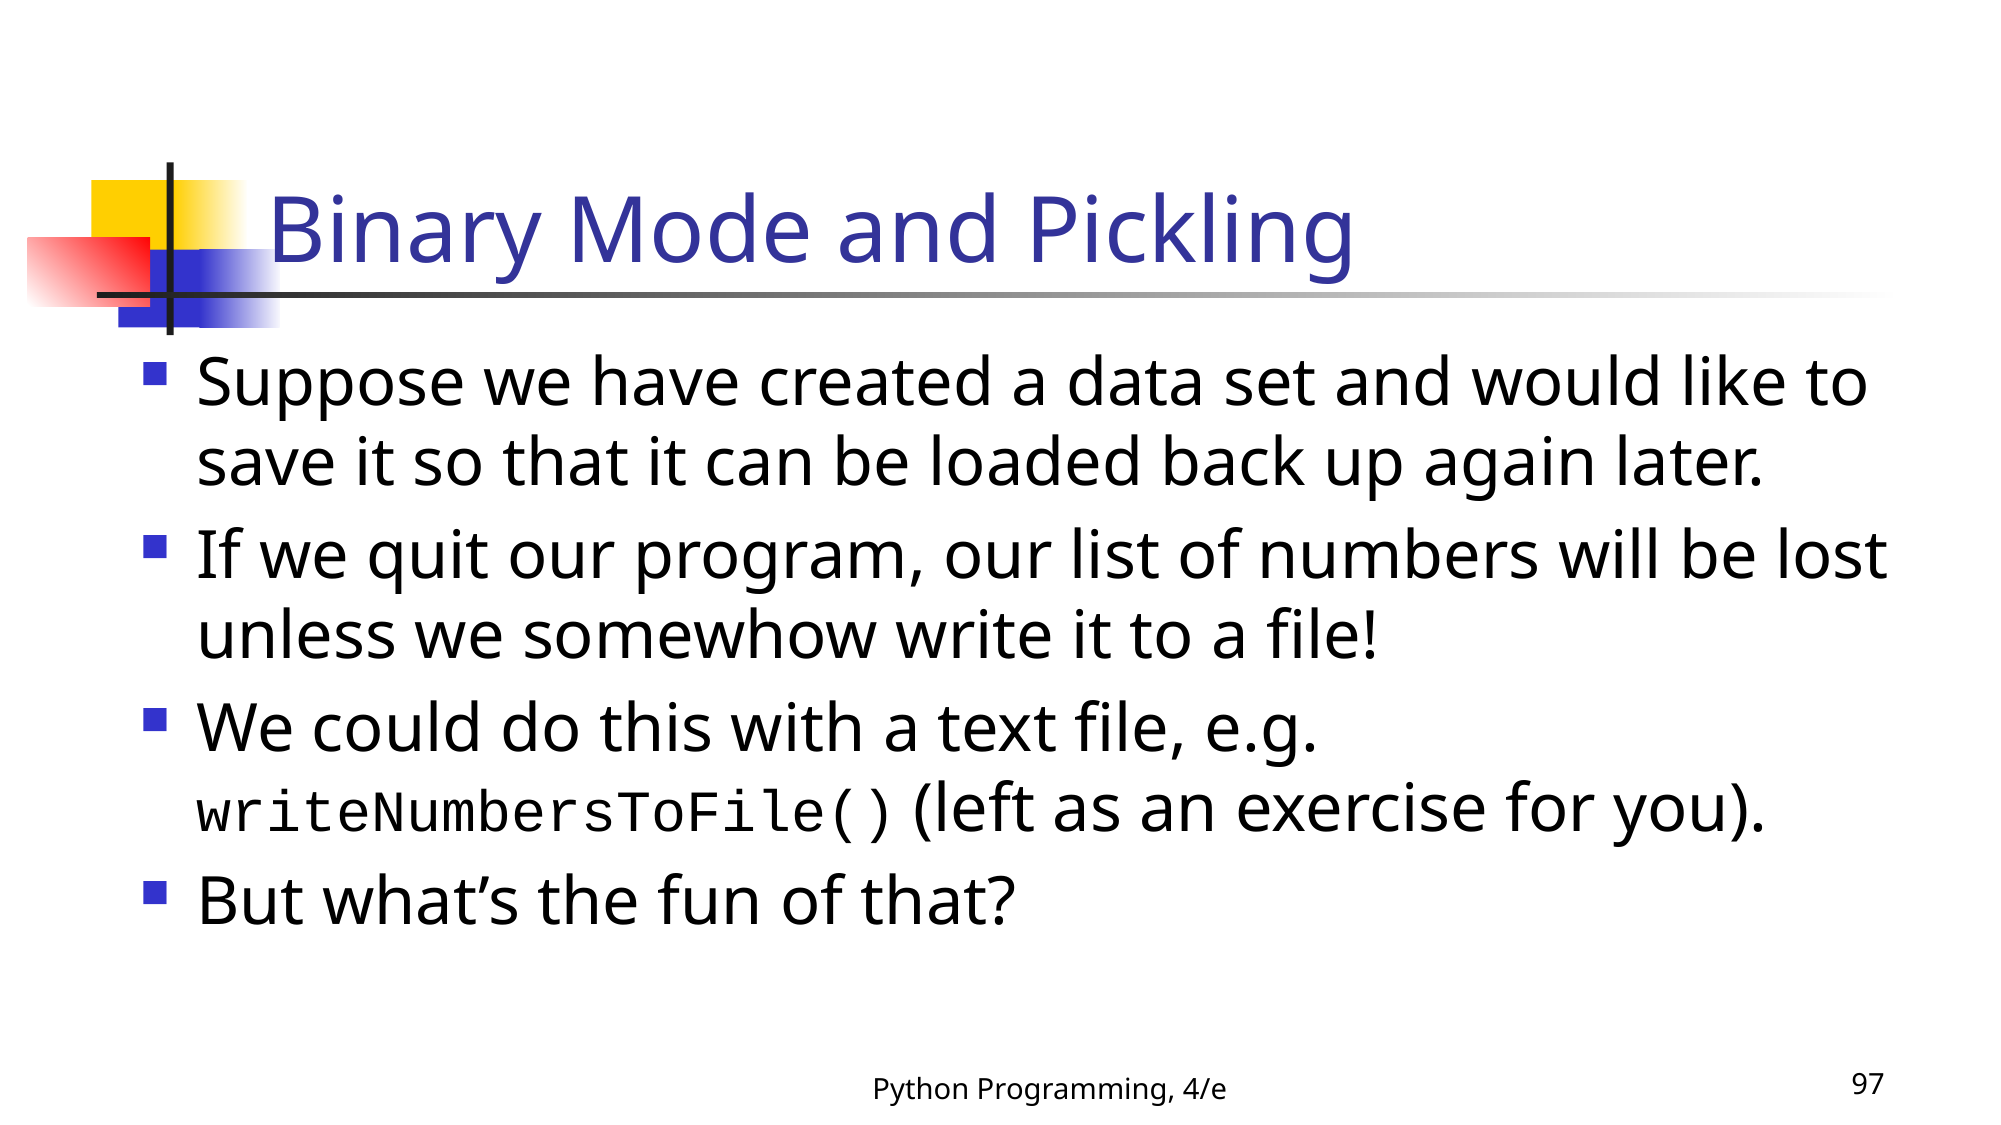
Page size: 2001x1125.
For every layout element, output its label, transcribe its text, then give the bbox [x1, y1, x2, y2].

footer Python Programming, 4/e [733, 1037, 1367, 1113]
list Suppose we have created a data set and would like to save it so that it can be loaded back up again later. If we quit our program, our list of numbers will be lost unless we somewhow write it to a file! We could do this with a text file, e.g. writeNumbersToFile() (left as an exercise for you). But what’s the fun of that? [125, 331, 1959, 1006]
slide_number 97 [1483, 1037, 1901, 1113]
title Binary Mode and Pickling [251, 101, 1957, 289]
